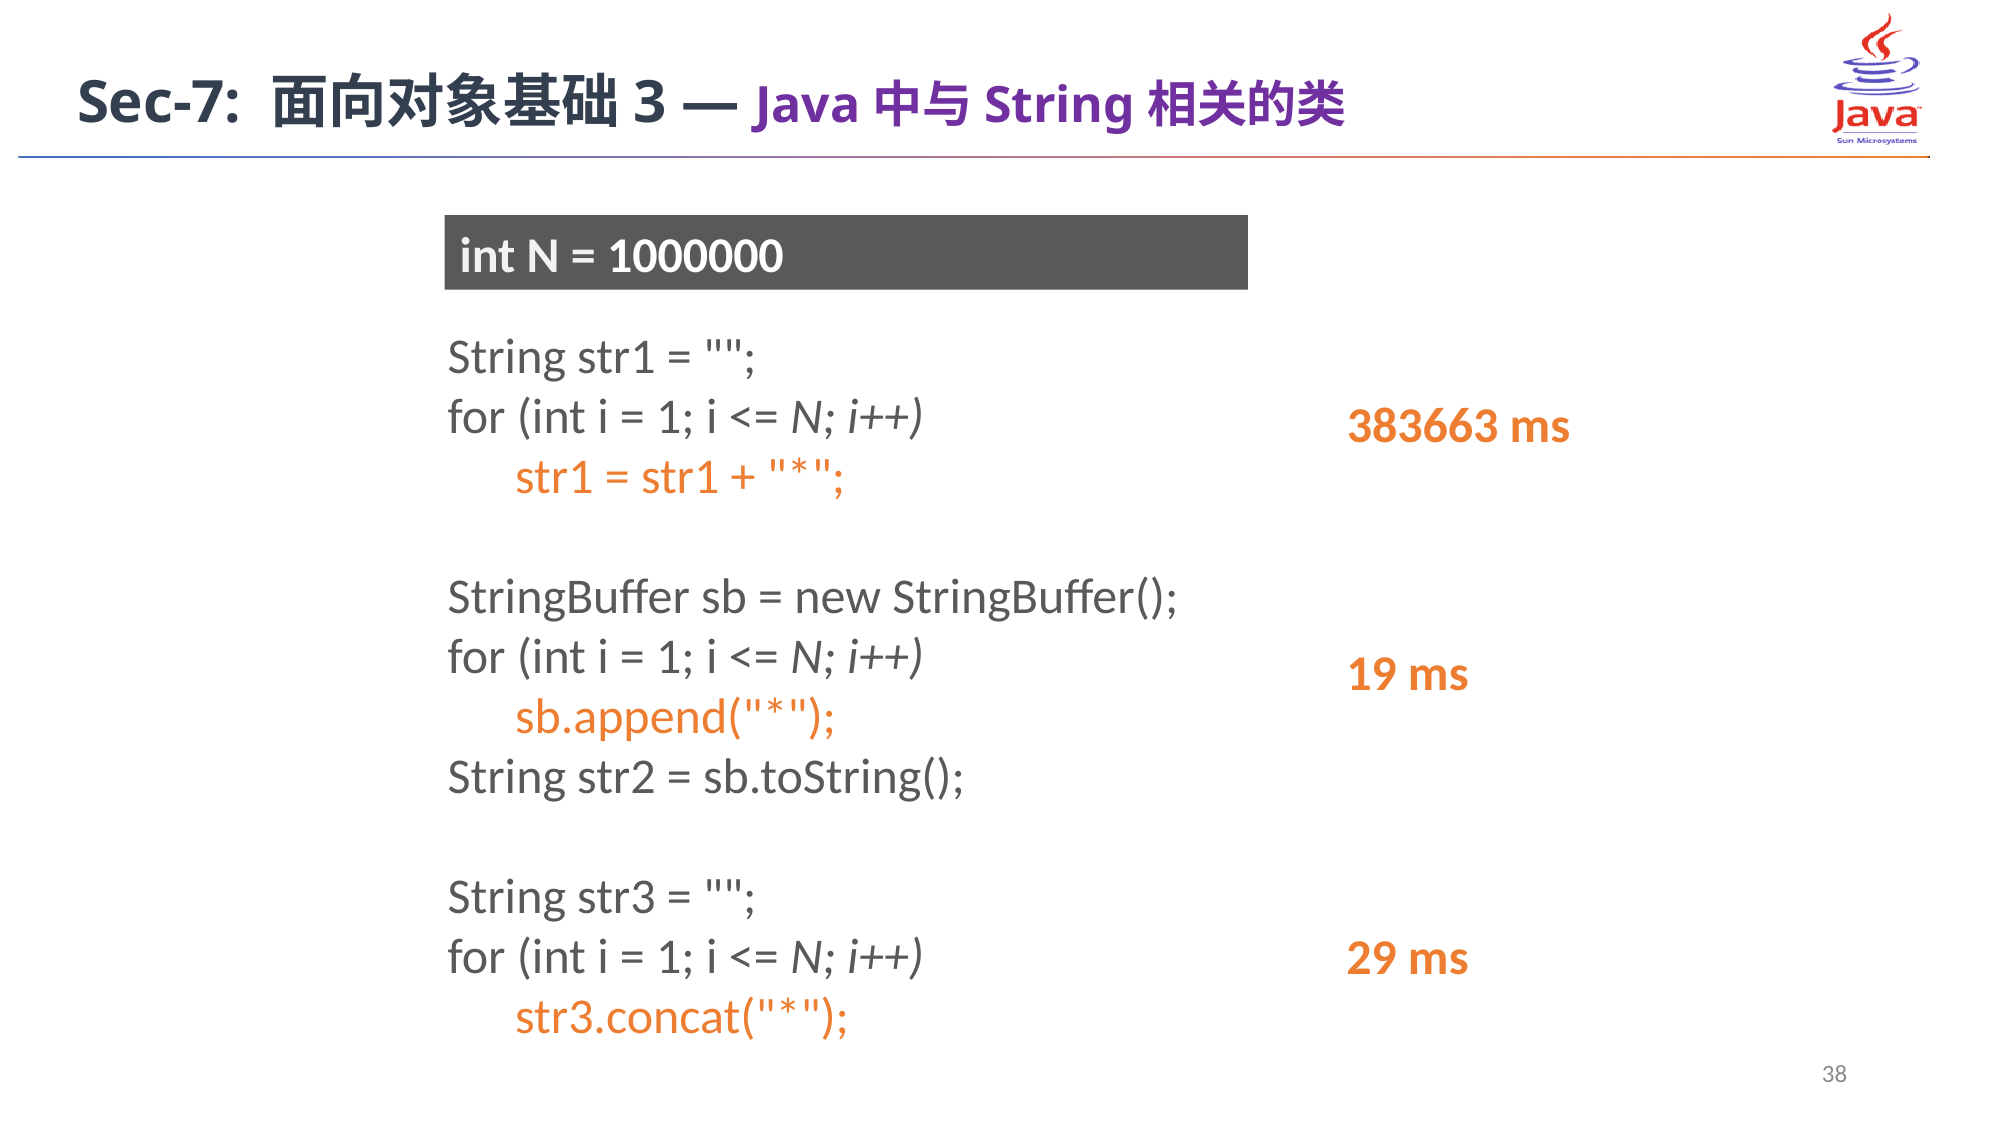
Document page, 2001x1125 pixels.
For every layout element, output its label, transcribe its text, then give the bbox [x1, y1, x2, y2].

text_box 29 ms [1331, 916, 1484, 992]
text_box 19 ms [1331, 633, 1484, 709]
picture [1825, 9, 1930, 149]
text_box int N = 1000000 [444, 215, 1248, 290]
text_box Sec-7: 面向对象基础3 — Java中与String相关的类 [75, 62, 1674, 135]
slide_number 38 [1412, 1042, 1863, 1103]
text_box 383663 ms [1332, 385, 1586, 460]
text_box String str1 = ""; for (int i = 1; i <= N; i++) str1 = str1 + "*"; StringBuffer sb = new StringBuffer(); for (int i = 1; i <= N; i++) sb.append("*"); String str2 = sb.toString(); String str3 = ""; for (int i = 1; i <= N; i++) str3.concat("*"); [432, 316, 1544, 1052]
